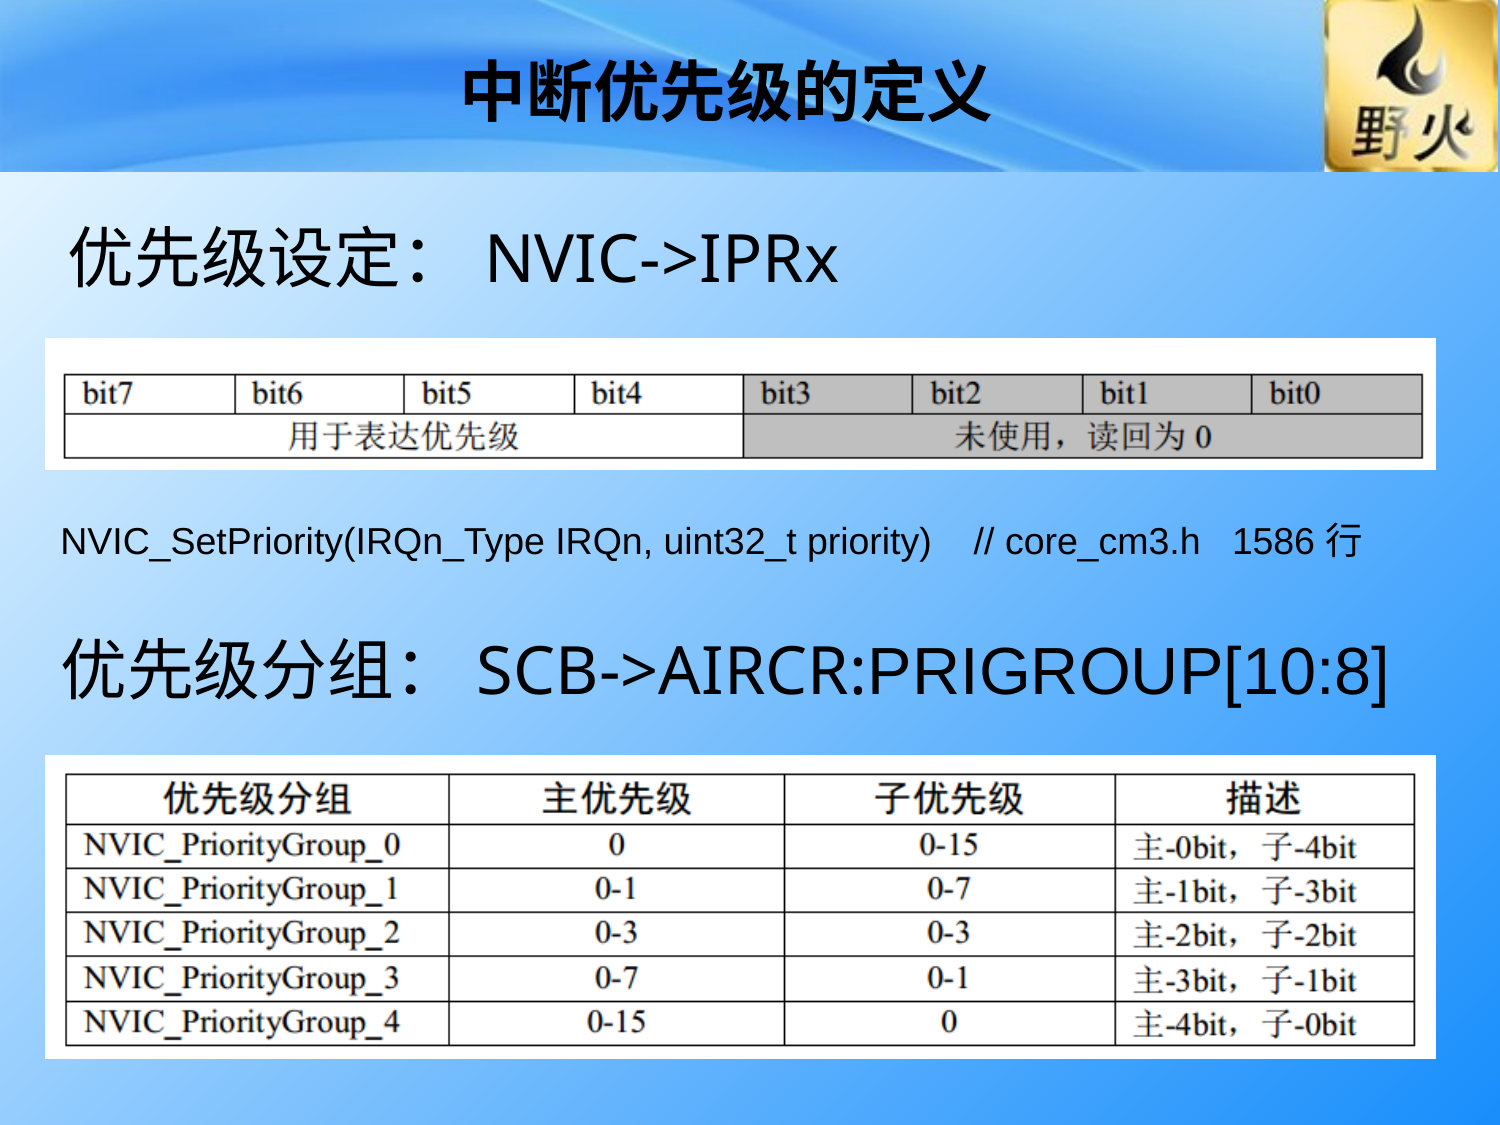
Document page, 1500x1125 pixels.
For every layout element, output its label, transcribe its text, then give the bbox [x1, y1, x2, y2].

text_box NVIC_SetPriority(IRQn_Type IRQn, uint32_t priority) // core_cm3.h 1586行 [45, 509, 1436, 570]
picture [45, 755, 1436, 1059]
text_box 优先级分组：SCB->AIRCR:PRIGROUP[10:8] [45, 620, 1471, 715]
picture [45, 337, 1436, 470]
text_box 优先级设定：NVIC->IPRx [53, 208, 916, 303]
picture [0, 0, 1498, 172]
